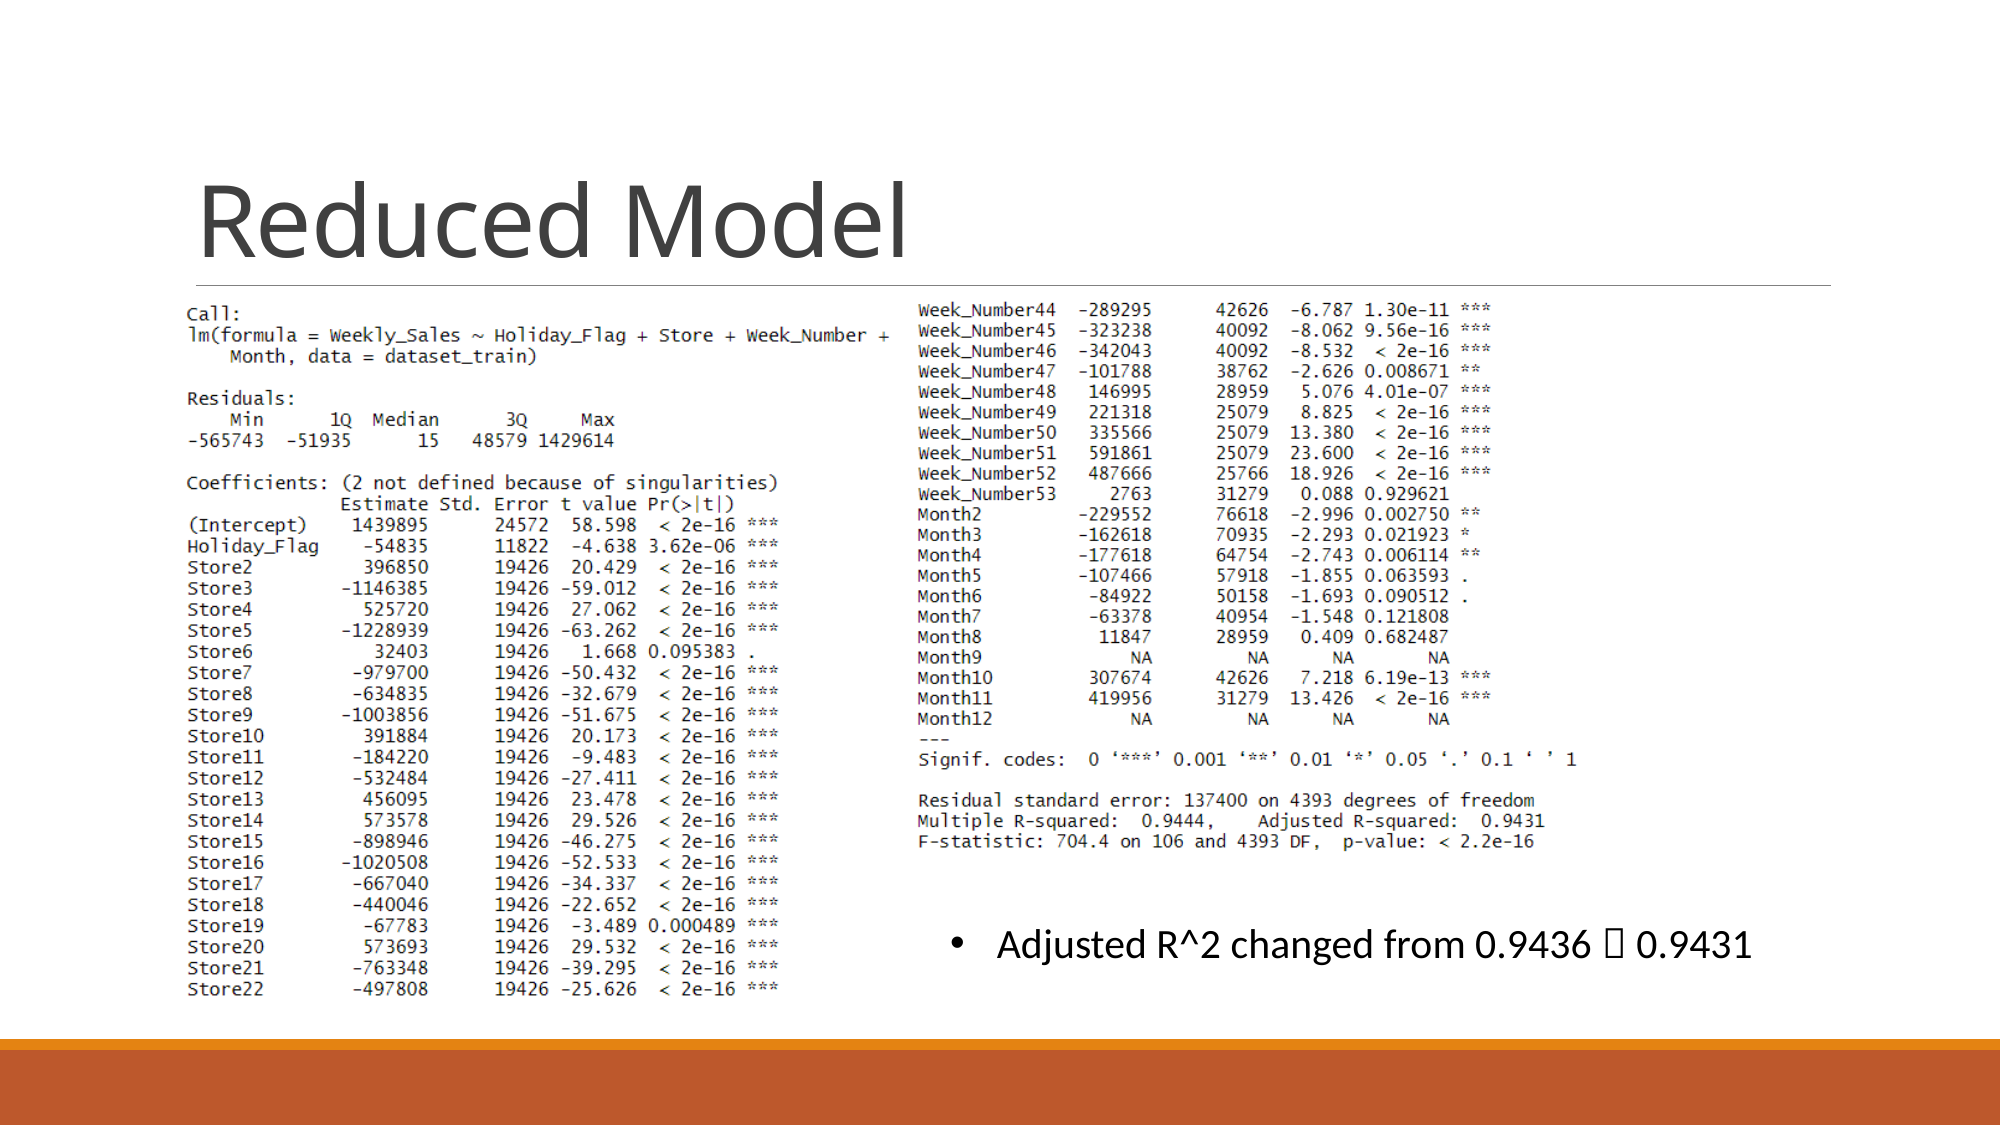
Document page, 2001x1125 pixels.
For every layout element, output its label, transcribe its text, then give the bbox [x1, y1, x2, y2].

picture [179, 296, 1625, 1004]
text_box Adjusted R^2 changed from 0.9436  0.9431 [974, 909, 1769, 975]
title Reduced Model [180, 47, 1830, 285]
